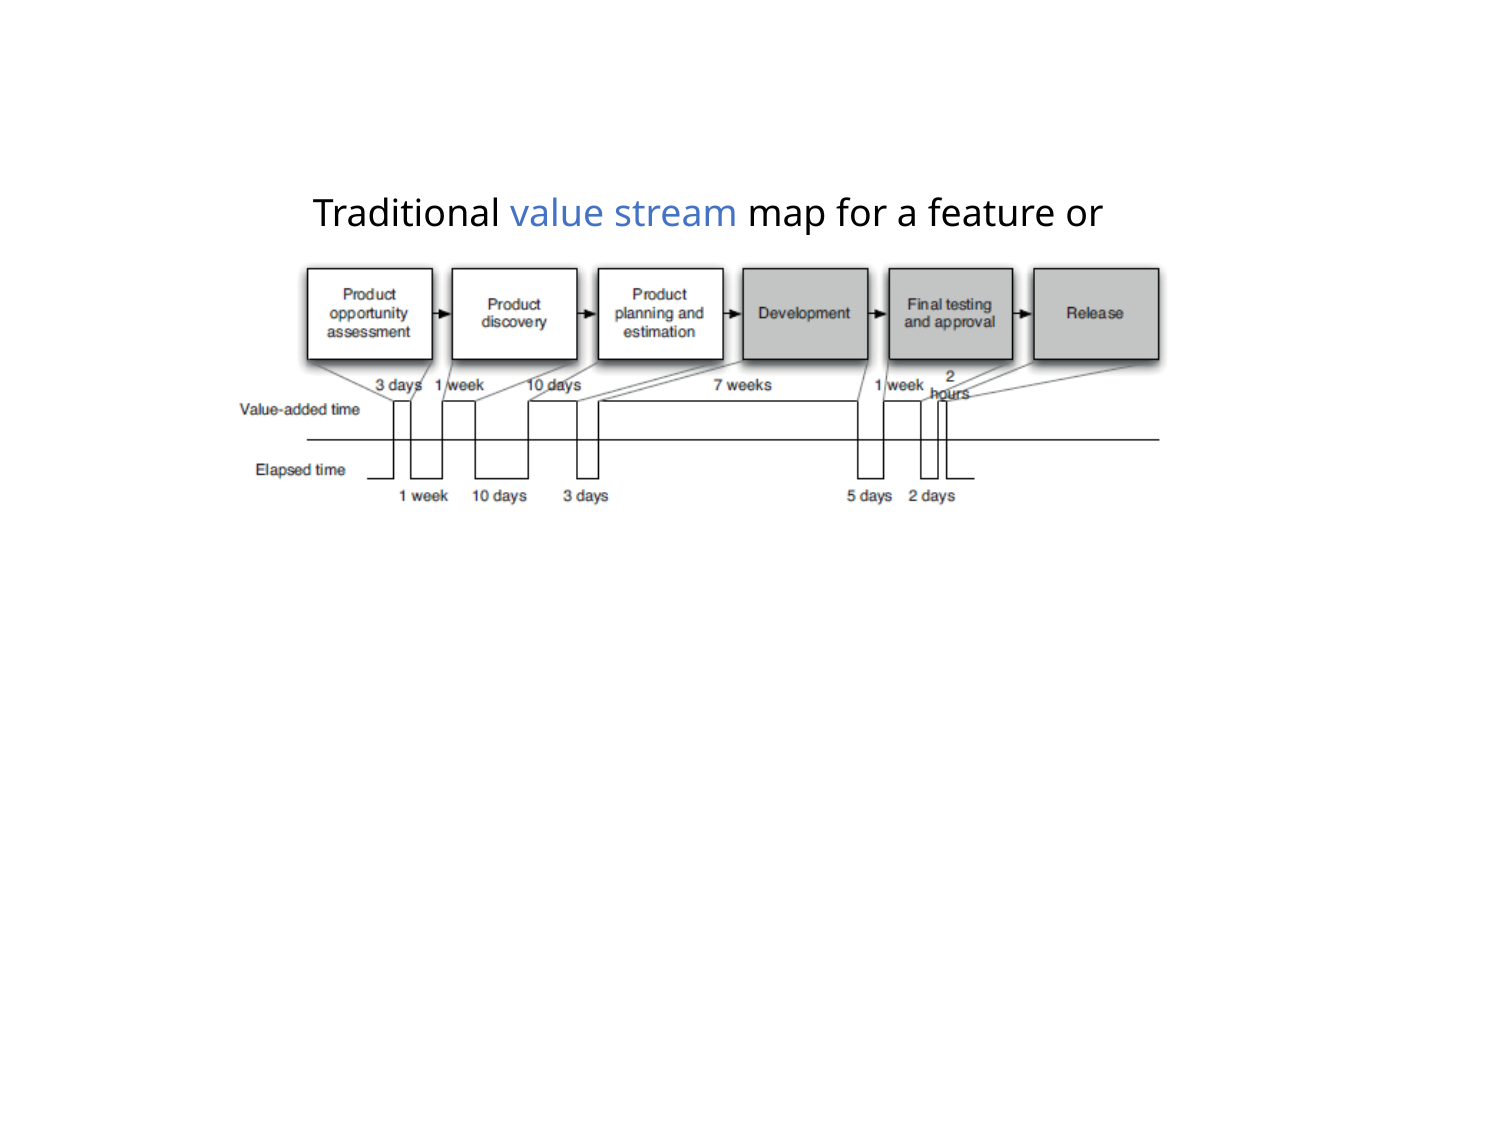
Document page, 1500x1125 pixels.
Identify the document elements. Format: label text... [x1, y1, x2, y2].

picture [223, 238, 1194, 517]
text_box Traditional value stream map for a feature or product [276, 182, 1141, 238]
